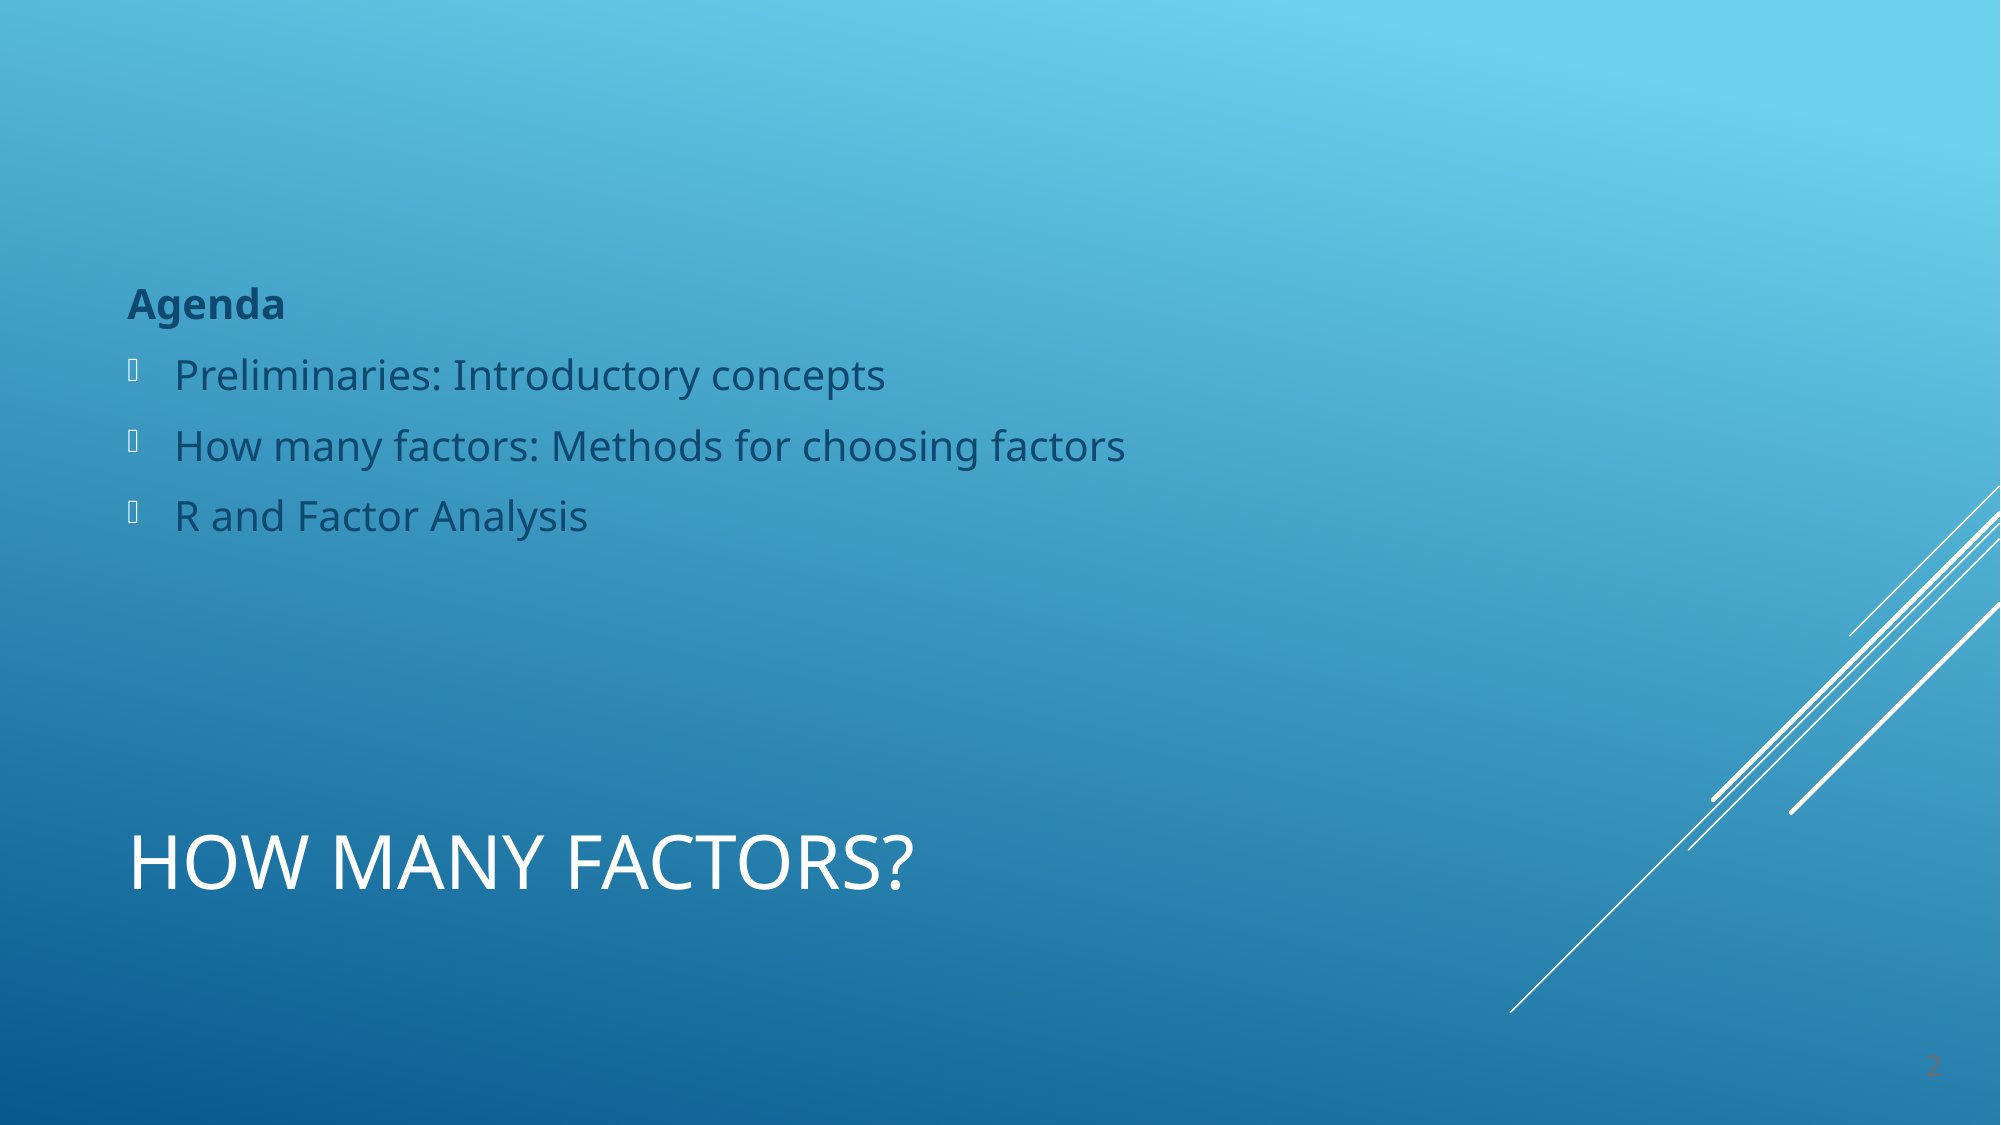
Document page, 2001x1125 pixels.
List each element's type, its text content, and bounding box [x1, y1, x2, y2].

slide_number 2 [1770, 984, 1958, 1095]
title How many factors? [112, 736, 1513, 984]
list Agenda Preliminaries: Introductory concepts How many factors: Methods for choosing factors R and Factor Analysis [112, 112, 1513, 706]
